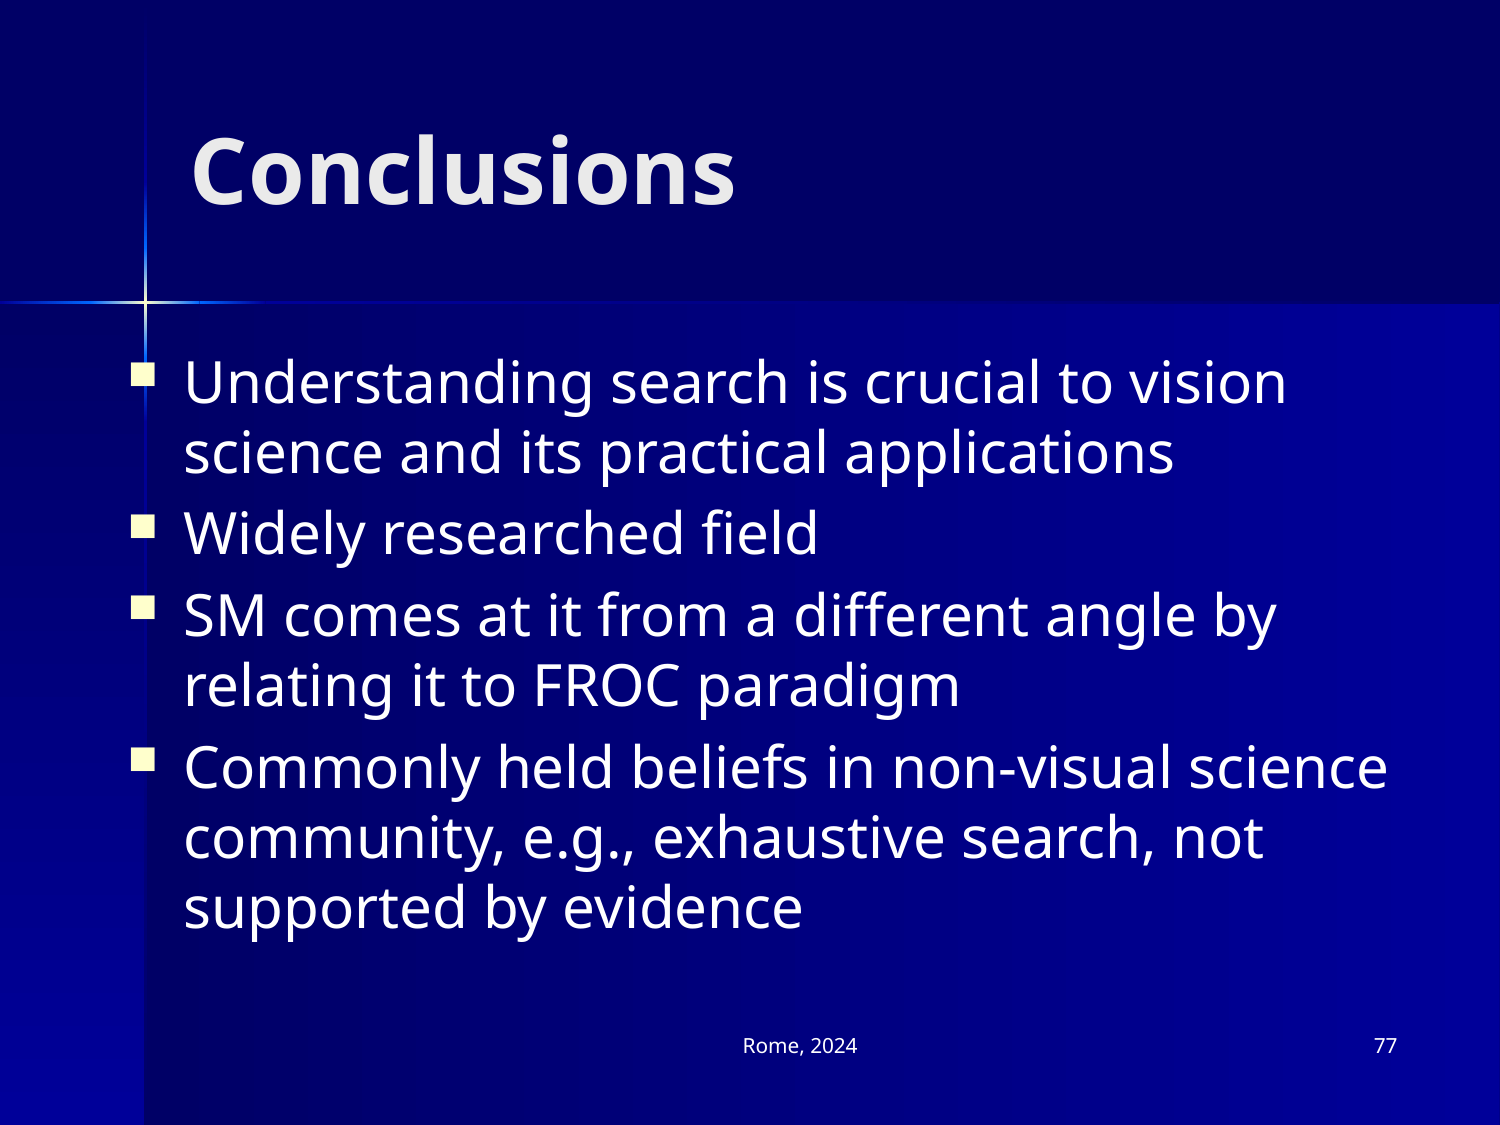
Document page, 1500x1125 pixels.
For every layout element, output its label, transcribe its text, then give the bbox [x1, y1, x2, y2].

list Understanding search is crucial to vision science and its practical applications Widely researched field SM comes at it from a different angle by relating it to FROC paradigm Commonly held beliefs in non-visual science community, e.g., exhaustive search, not supported by evidence [112, 337, 1413, 963]
slide_number 77 [1099, 1024, 1413, 1101]
footer Rome, 2024 [562, 1024, 1038, 1101]
title Conclusions [174, 49, 1413, 286]
